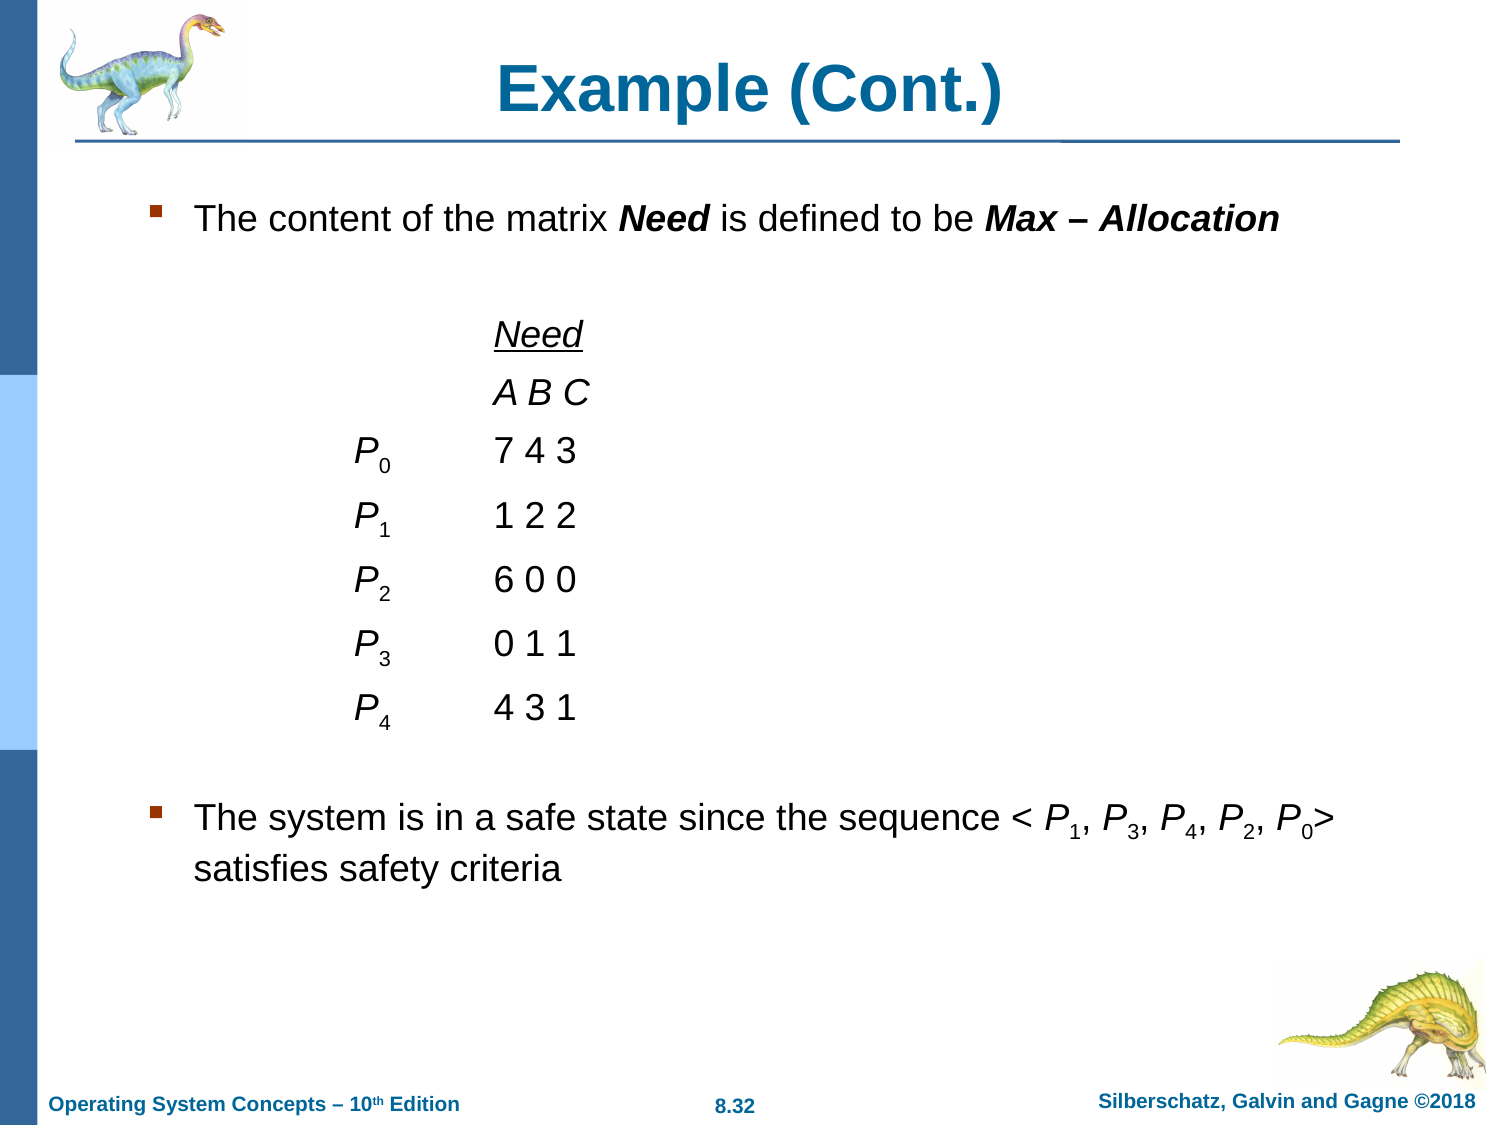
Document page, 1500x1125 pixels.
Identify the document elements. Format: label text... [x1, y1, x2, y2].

title Example (Cont.) [75, 38, 1425, 133]
picture [46, 0, 243, 149]
picture [1275, 959, 1486, 1090]
list The content of the matrix Need is defined to be Max – Allocation Need A B C P0 7 4 3 P1 1 2 2 P2 6 0 0 P3 0 1 1 P4 4 3 1 The system is in a safe state since the sequence < P1, P3, P4, P2, P0> satisfies safety criteria [131, 186, 1420, 948]
